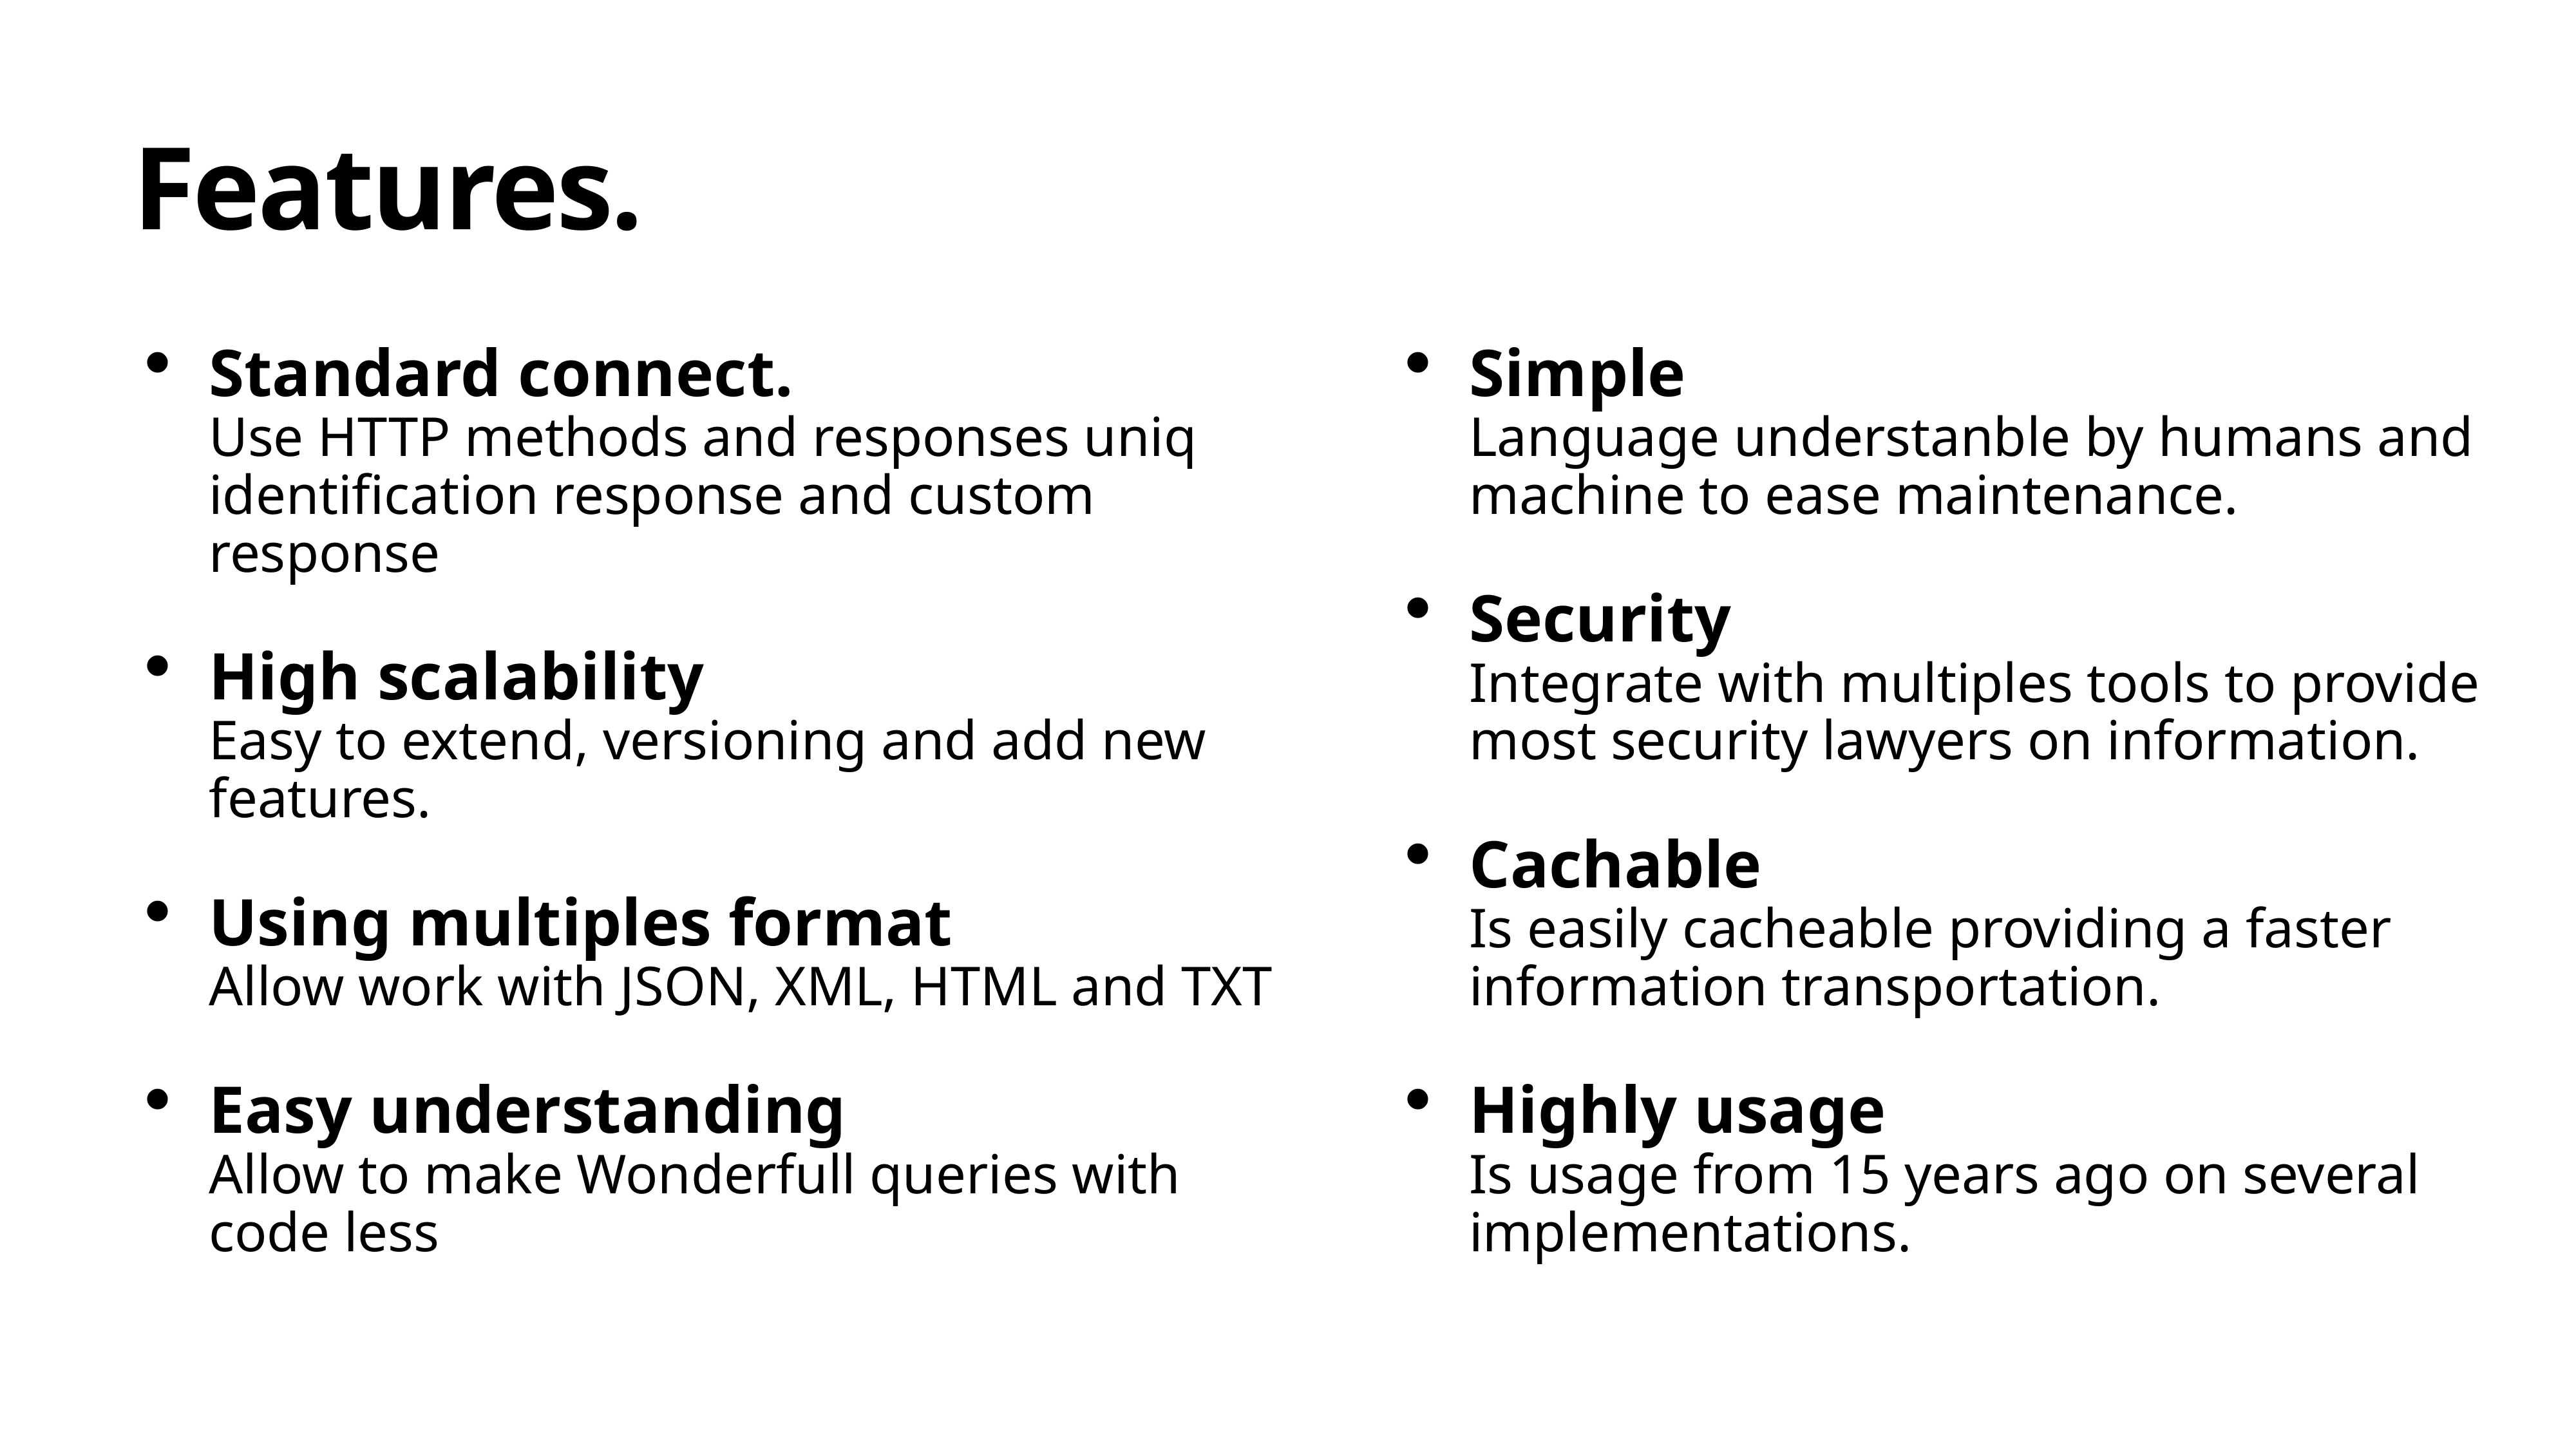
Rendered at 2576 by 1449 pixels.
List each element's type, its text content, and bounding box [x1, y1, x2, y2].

list Standard connect. Use HTTP methods and responses uniq identification response and custom response High scalability Easy to extend, versioning and add new features. Using multiples format Allow work with JSON, XML, HTML and TXT Easy understanding Allow to make Wonderfull queries with code less Simple Language understanble by humans and machine to ease maintenance. Security Integrate with multiples tools to provide most security lawyers on information. Cachable Is easily cacheable providing a faster information transportation. Highly usage Is usage from 15 years ago on several implementations. [138, 334, 2551, 1316]
title Features. [127, 136, 2449, 289]
